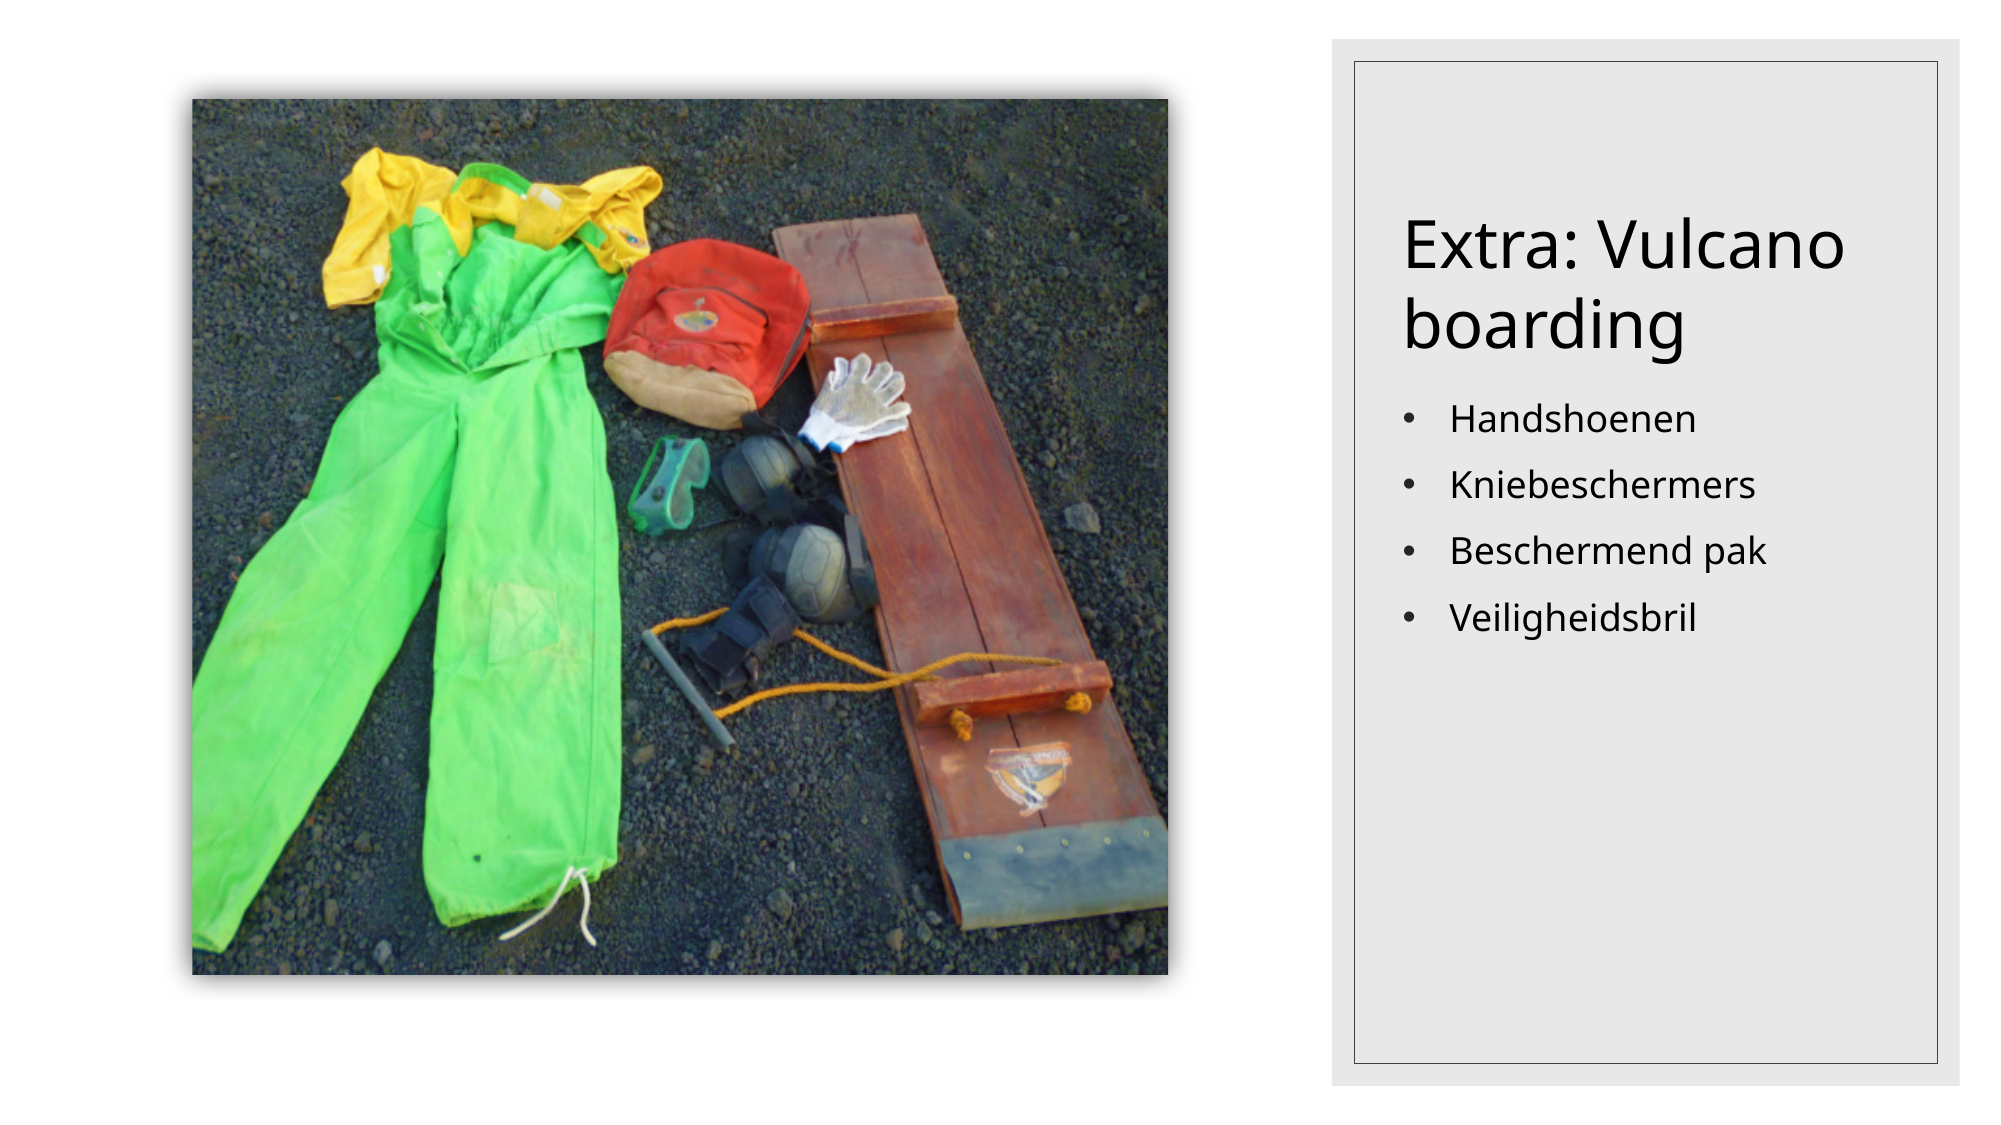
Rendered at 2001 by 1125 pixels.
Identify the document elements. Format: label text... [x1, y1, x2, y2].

title Extra: Vulcano boarding [1387, 99, 1907, 370]
list Handshoenen Kniebeschermers Beschermend pak Veiligheidsbril [1387, 383, 1907, 975]
picture [192, 99, 1169, 975]
